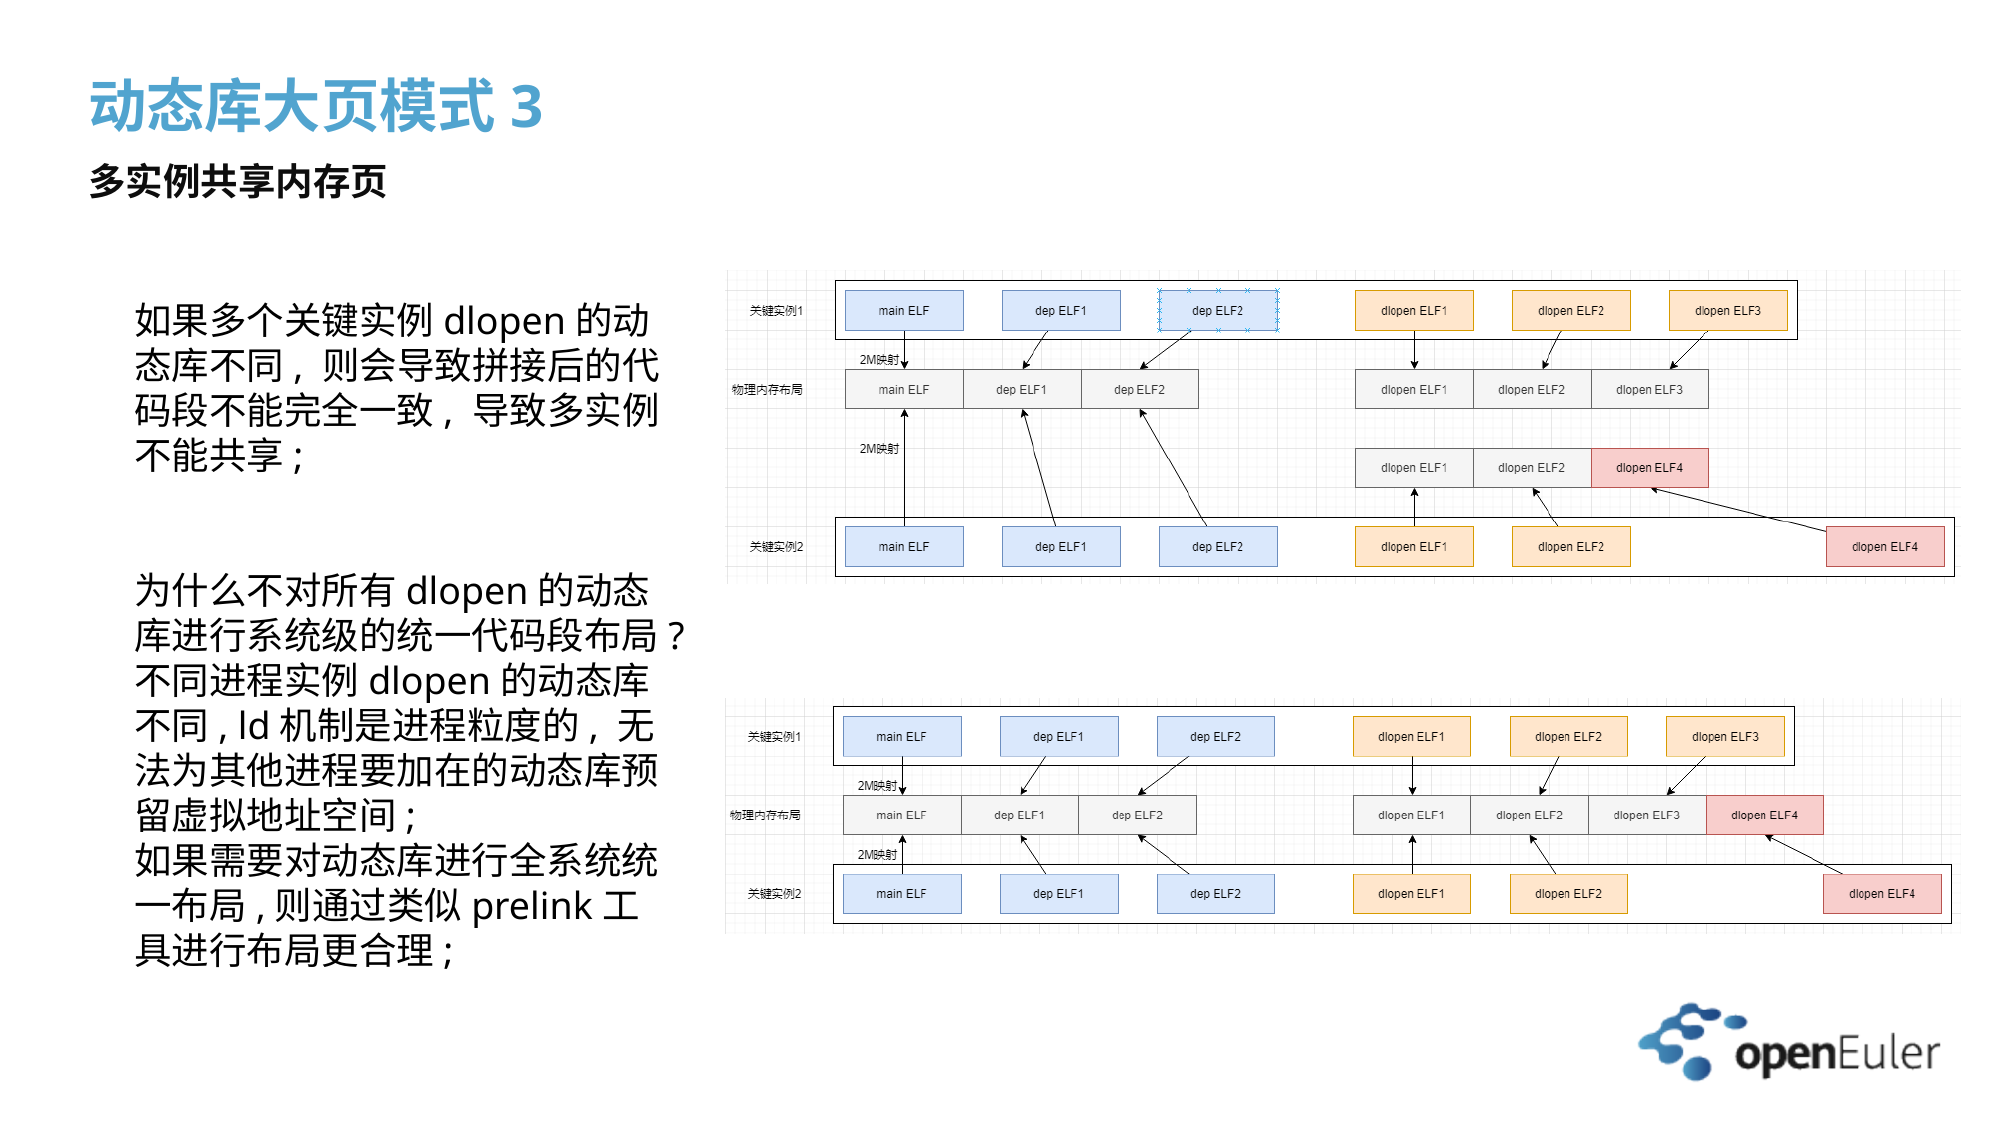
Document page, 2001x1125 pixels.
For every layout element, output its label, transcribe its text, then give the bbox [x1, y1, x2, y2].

picture [725, 698, 1961, 934]
picture [725, 270, 1961, 584]
subtitle 多实例共享内存页 [73, 155, 1930, 238]
text_box 如果多个关键实例dlopen的动态库不同, 则会导致拼接后的代码段不能完全一致, 导致多实例不能共享; 为什么不对所有dlopen的动态库进行系统级的统一代码段布局? 不同进程实例dlopen的动态库不同, ld机制是进程粒度的, 无法为其他进程要加在的动态库预留虚拟地址空间; 如果需要对动态库进行全系统统一布局,则通过类似prelink工具进行布局更合理; [119, 289, 687, 980]
title 动态库大页模式3 [73, 54, 1930, 155]
picture [1621, 987, 1958, 1098]
